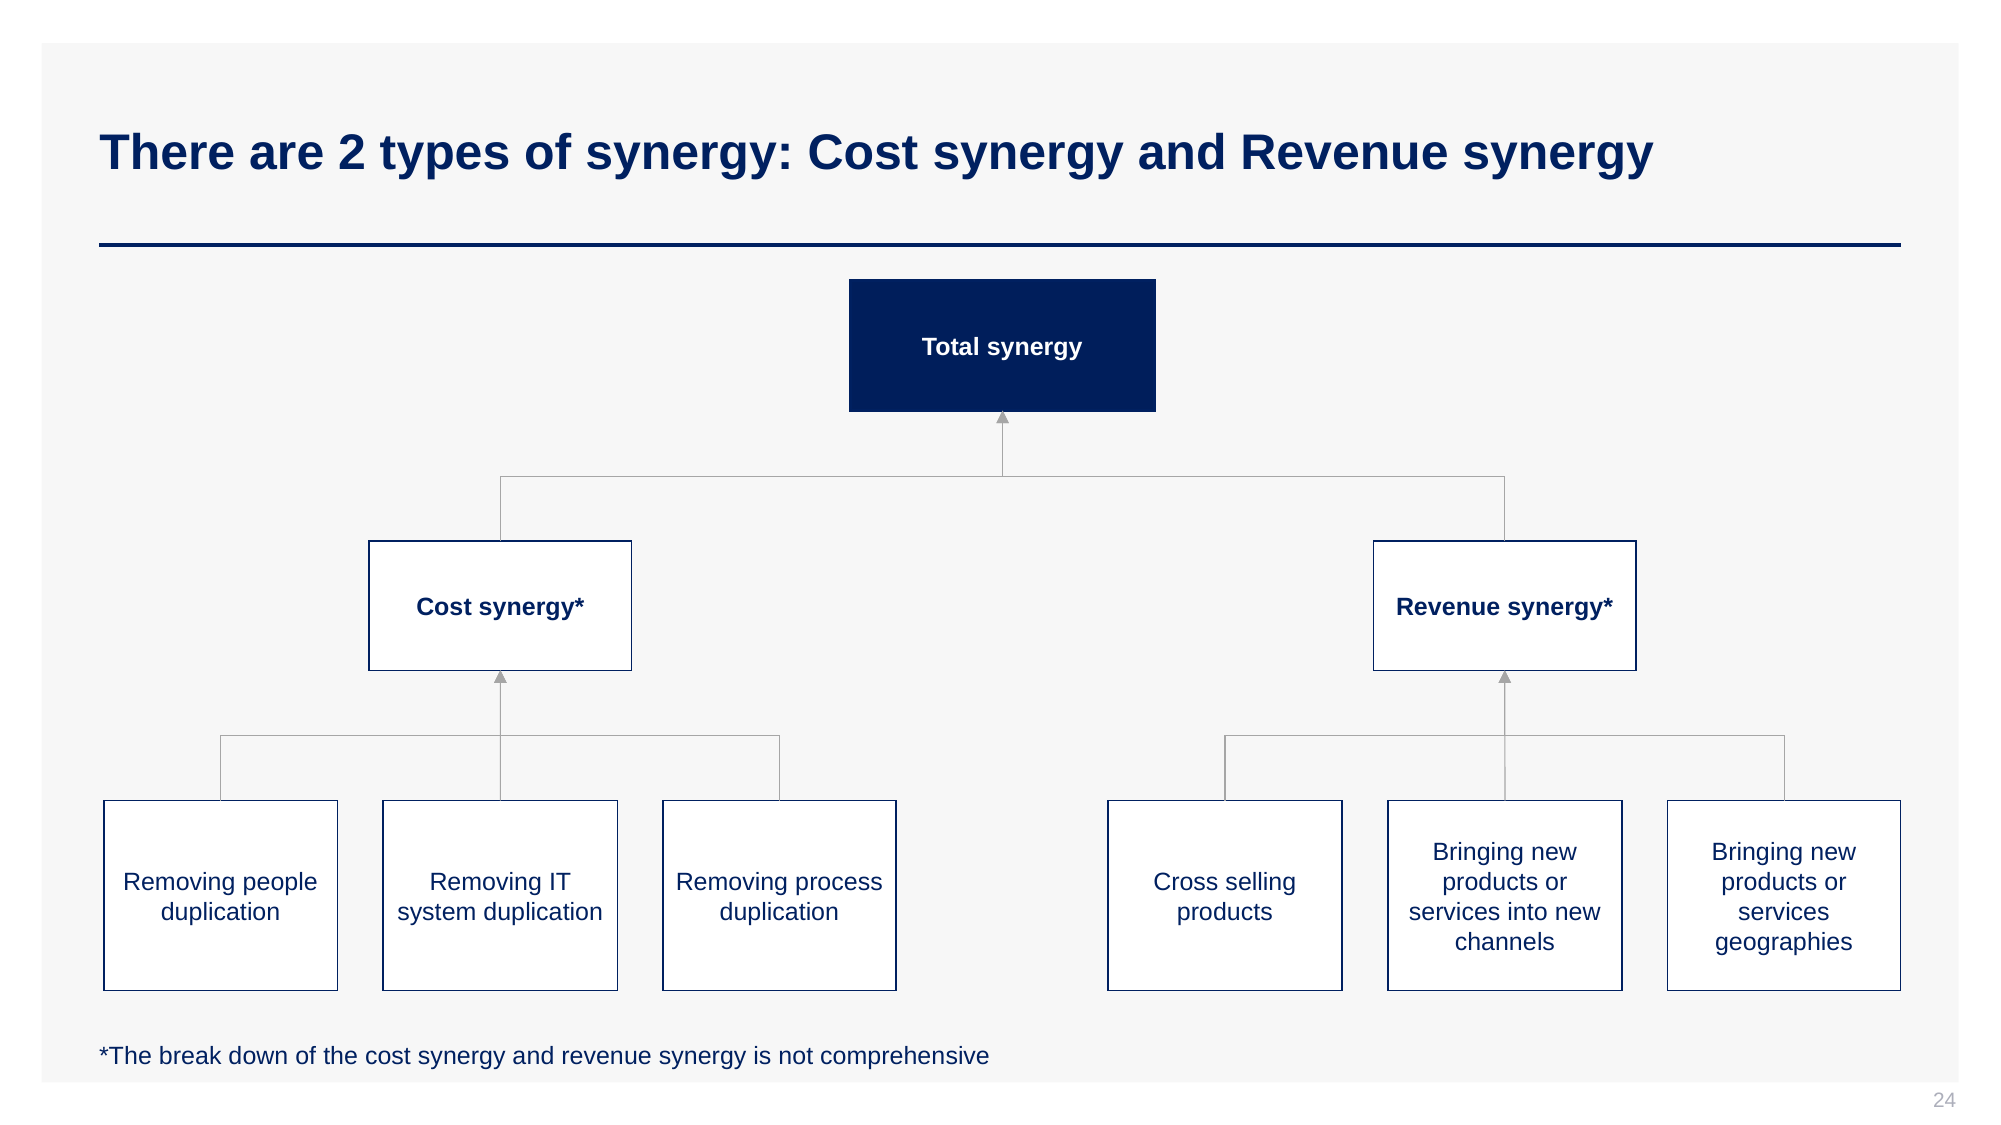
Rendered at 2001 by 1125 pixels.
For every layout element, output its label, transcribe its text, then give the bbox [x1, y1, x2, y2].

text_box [686, 224, 817, 727]
text_box *The break down of the cost synergy and revenue synergy is not comprehensive [84, 1032, 1397, 1078]
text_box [1579, 595, 1710, 876]
slide_number 24 [1506, 1088, 1957, 1119]
text_box Bringing new products or services into new channels [1388, 800, 1622, 991]
text_box Removing people duplication [103, 800, 338, 991]
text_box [574, 595, 706, 876]
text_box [1299, 595, 1430, 876]
text_box Removing IT system duplication [383, 800, 618, 991]
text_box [1188, 224, 1319, 727]
text_box Revenue synergy* [1373, 540, 1637, 671]
text_box Bringing new products or services geographies [1667, 800, 1901, 991]
text_box Cost synergy* [369, 540, 632, 671]
text_box Removing process duplication [663, 800, 897, 991]
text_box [295, 595, 426, 876]
text_box Total synergy [850, 280, 1155, 411]
text_box Cross selling products [1107, 800, 1343, 991]
title There are 2 types of synergy: Cost synergy and Revenue synergy [84, 59, 1901, 239]
